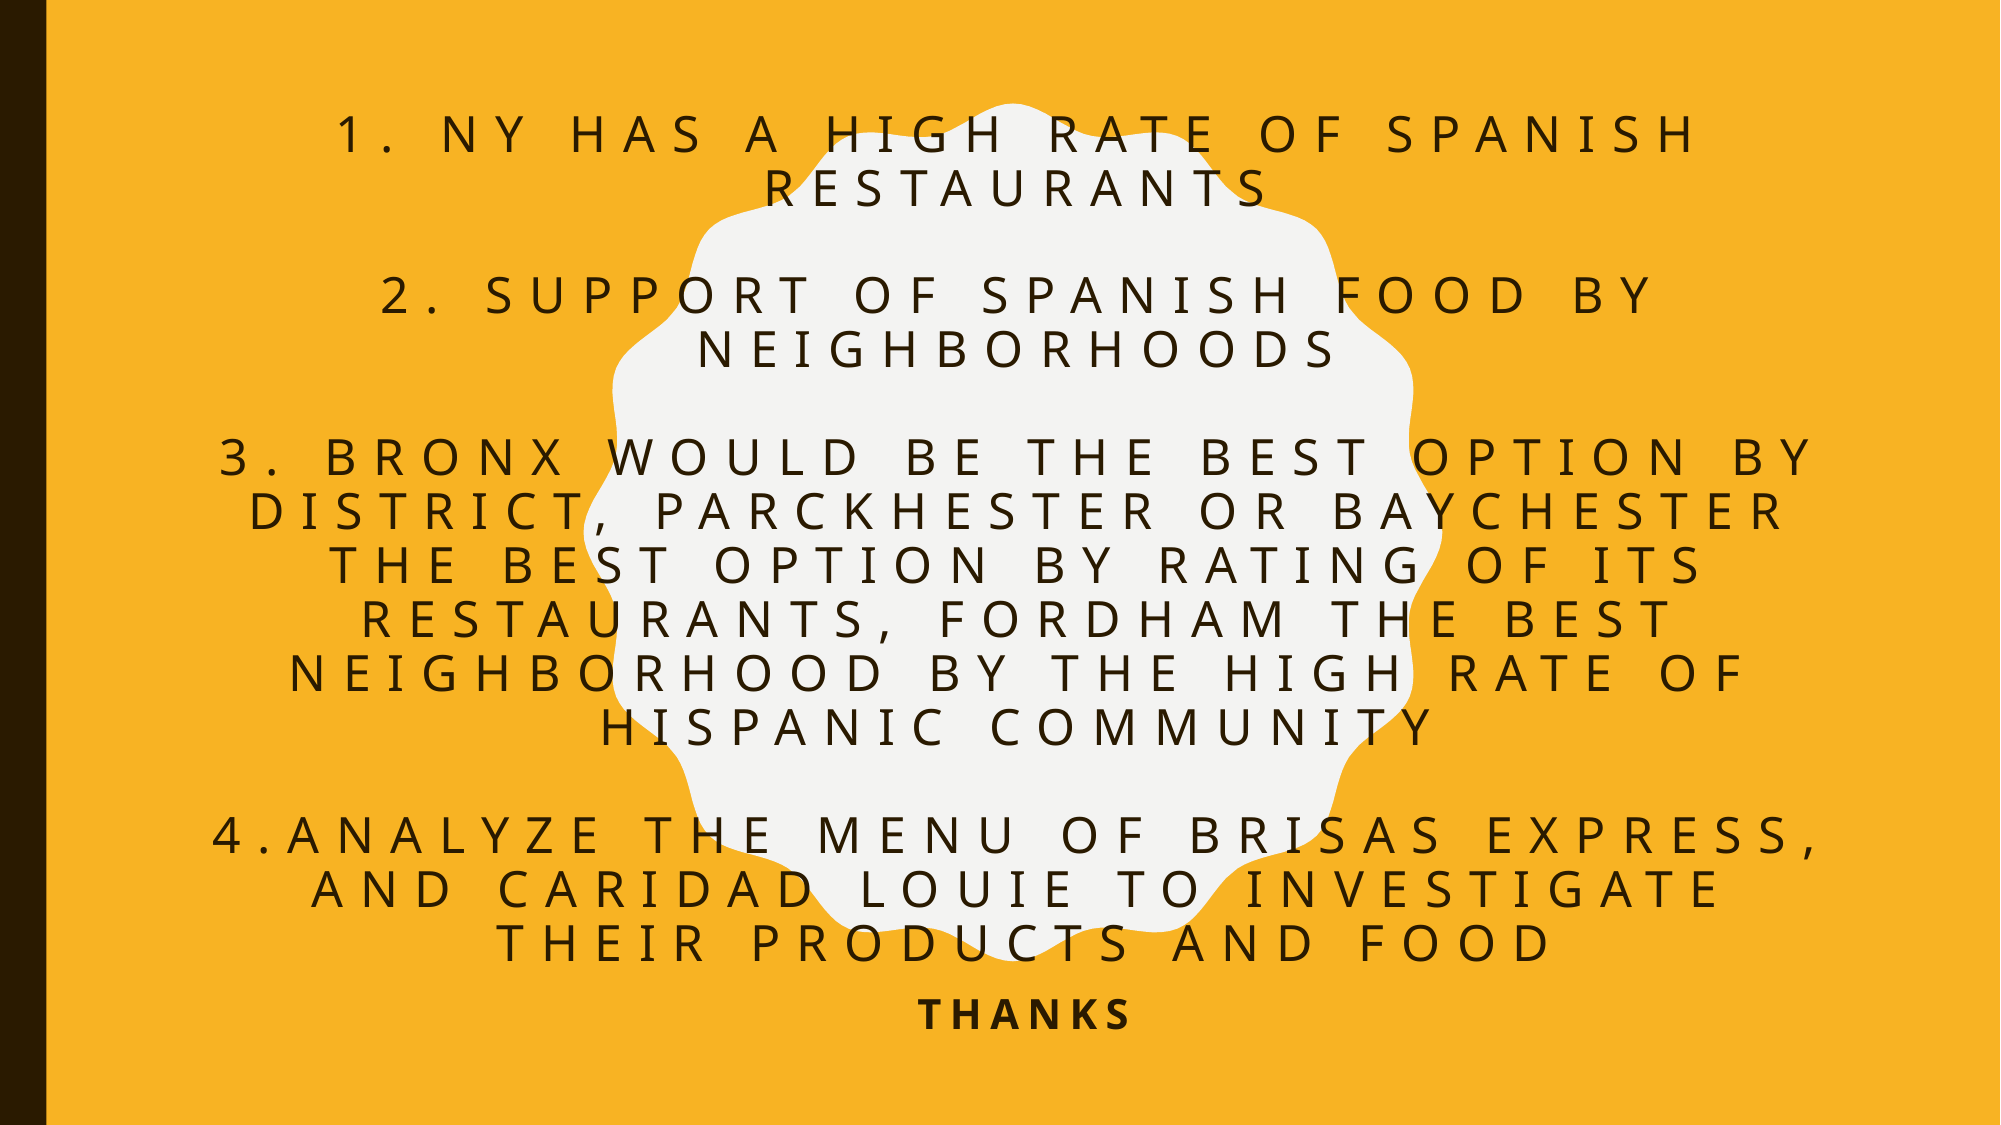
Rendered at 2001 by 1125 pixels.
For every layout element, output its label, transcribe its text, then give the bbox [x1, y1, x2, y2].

subtitle thanks [363, 980, 1684, 1103]
title 1. NY has a high rate of Spanish restaurants 2. Support of Spanish food by neighborhoods 3. Bronx would be the best option by district, Parckhester or Baychester the best option by rating of its restaurants, Fordham the best neighborhood by the high rate of Hispanic community 4.Analyze the menu of Brisas Express, and Caridad Louie to investigate their products and food [176, 180, 1870, 902]
